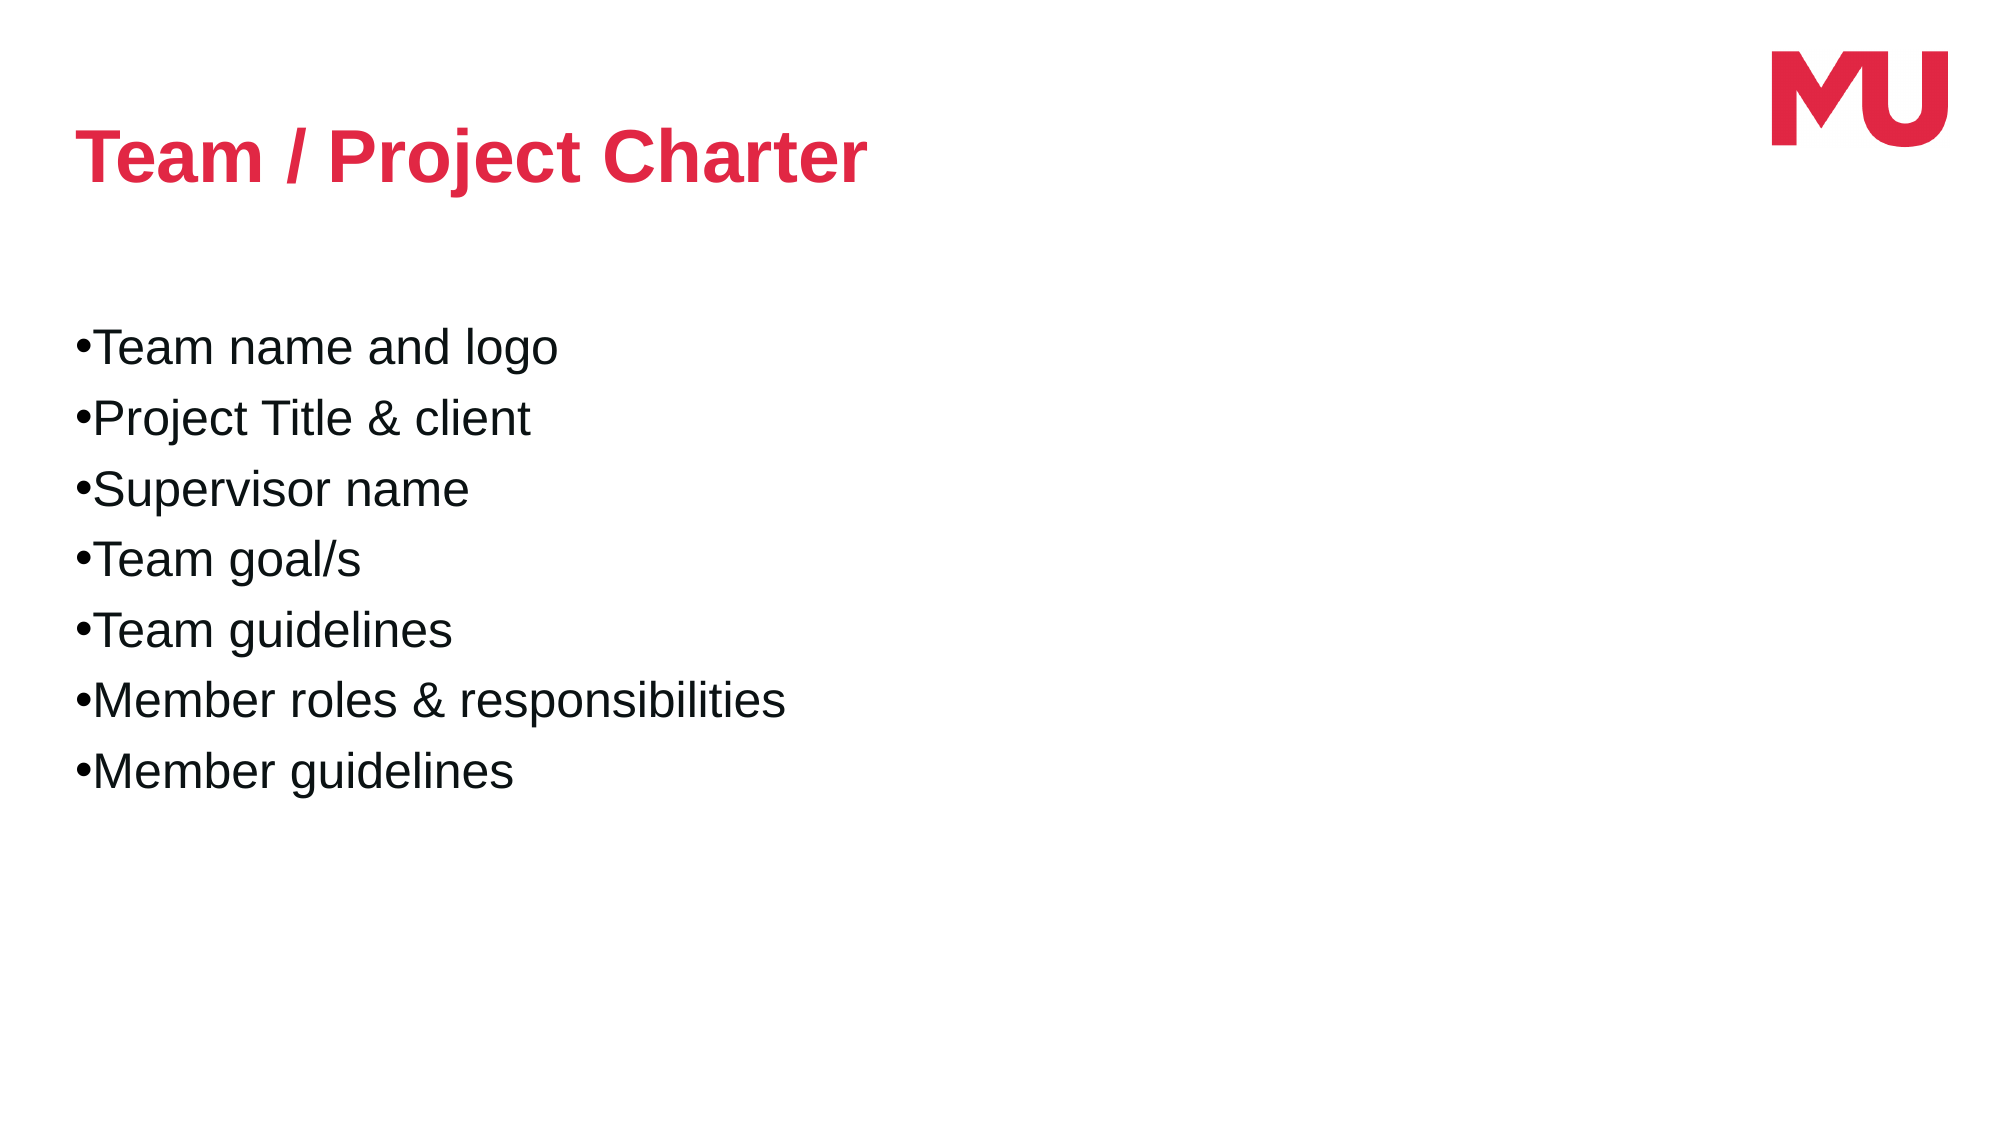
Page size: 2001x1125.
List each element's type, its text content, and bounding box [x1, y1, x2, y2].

text_box Team name and logo Project Title & client Supervisor name Team goal/s Team guidelines Member roles & responsibilities Member guidelines [50, 296, 1950, 1012]
picture [1770, 49, 1950, 148]
text_box Team / Project Charter [50, 49, 1711, 268]
